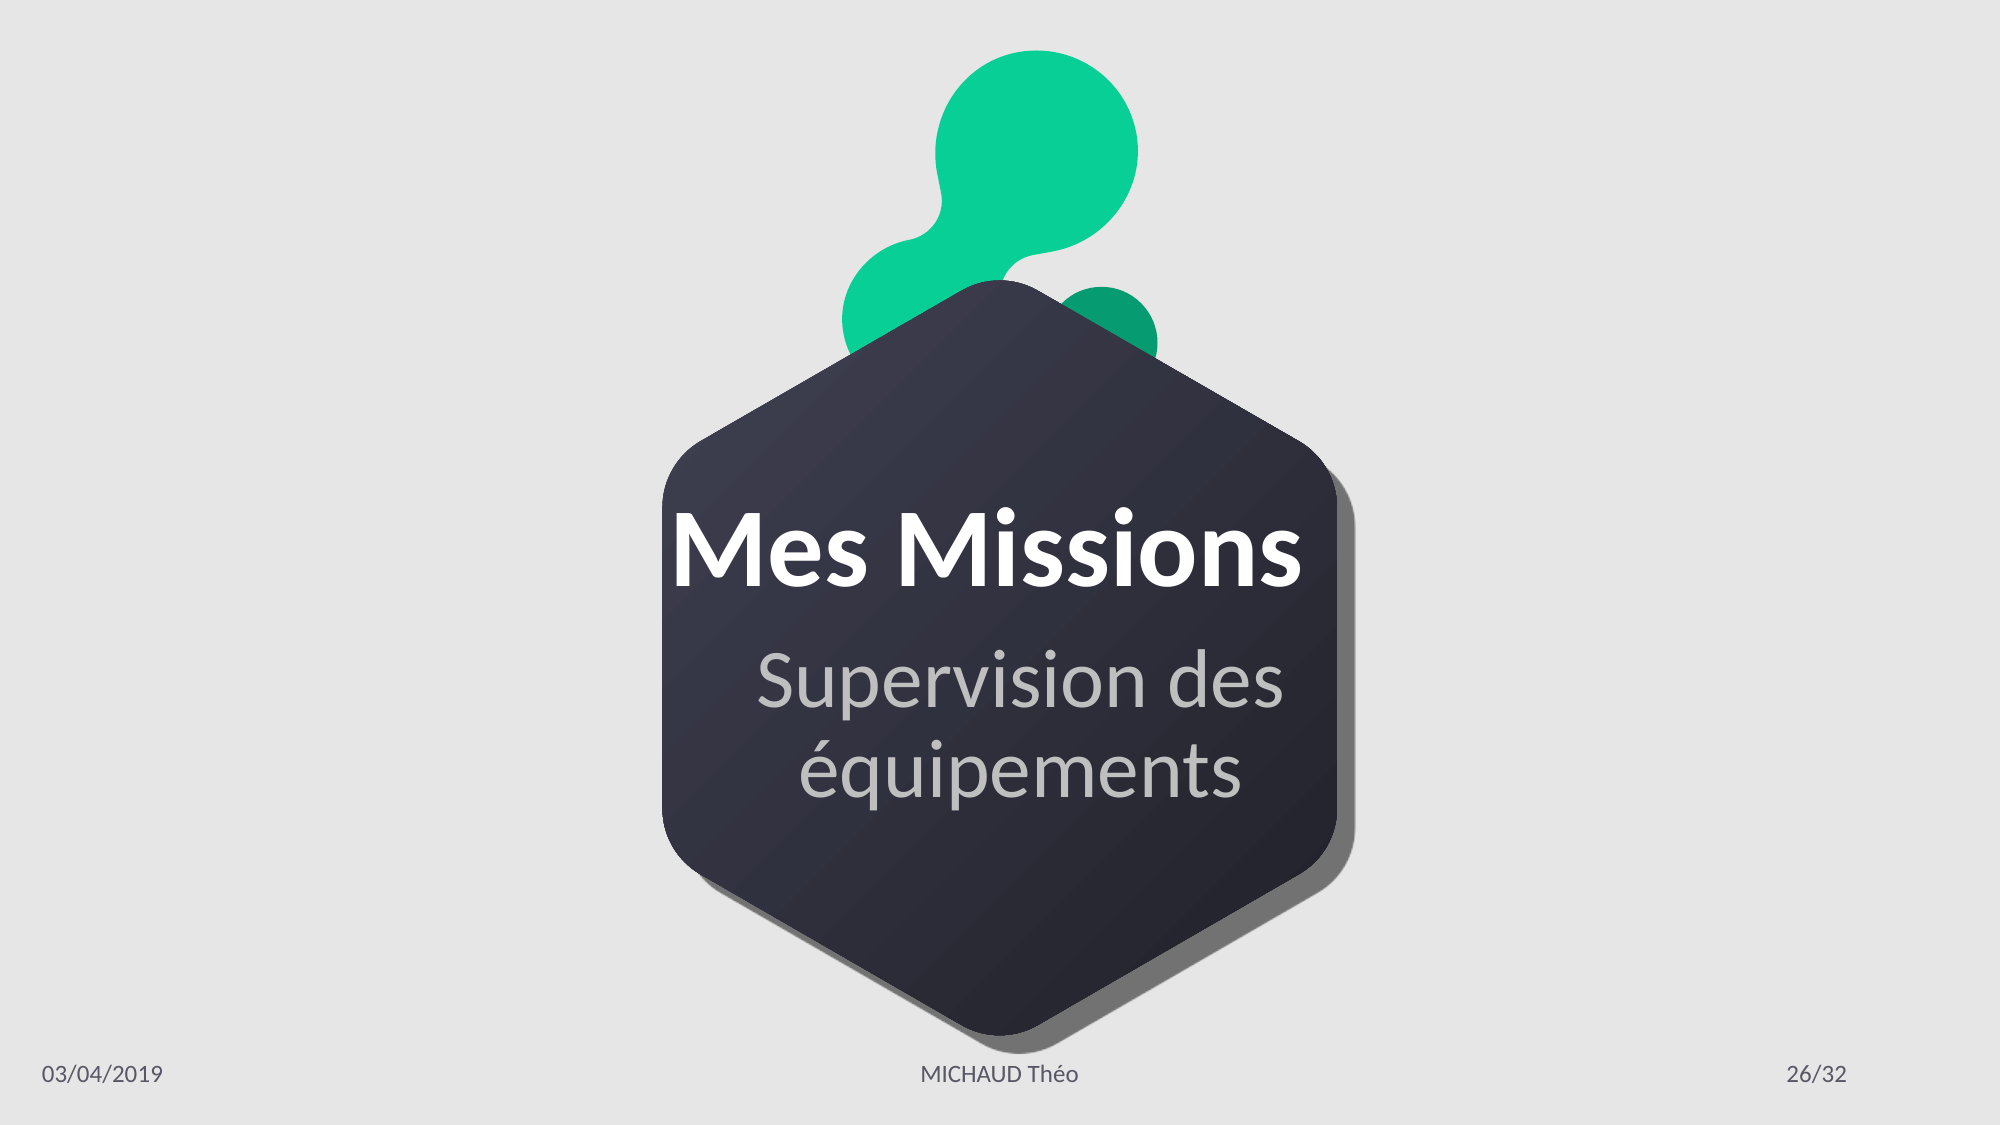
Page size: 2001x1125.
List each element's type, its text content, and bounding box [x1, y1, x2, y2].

text_box 03/04/2019 [27, 1042, 244, 1102]
text_box Mes Missions [649, 295, 1325, 618]
text_box Supervision des équipements [683, 627, 1358, 874]
text_box 1/32 [1412, 1042, 1862, 1103]
text_box MICHAUD Théo [662, 1042, 1337, 1103]
